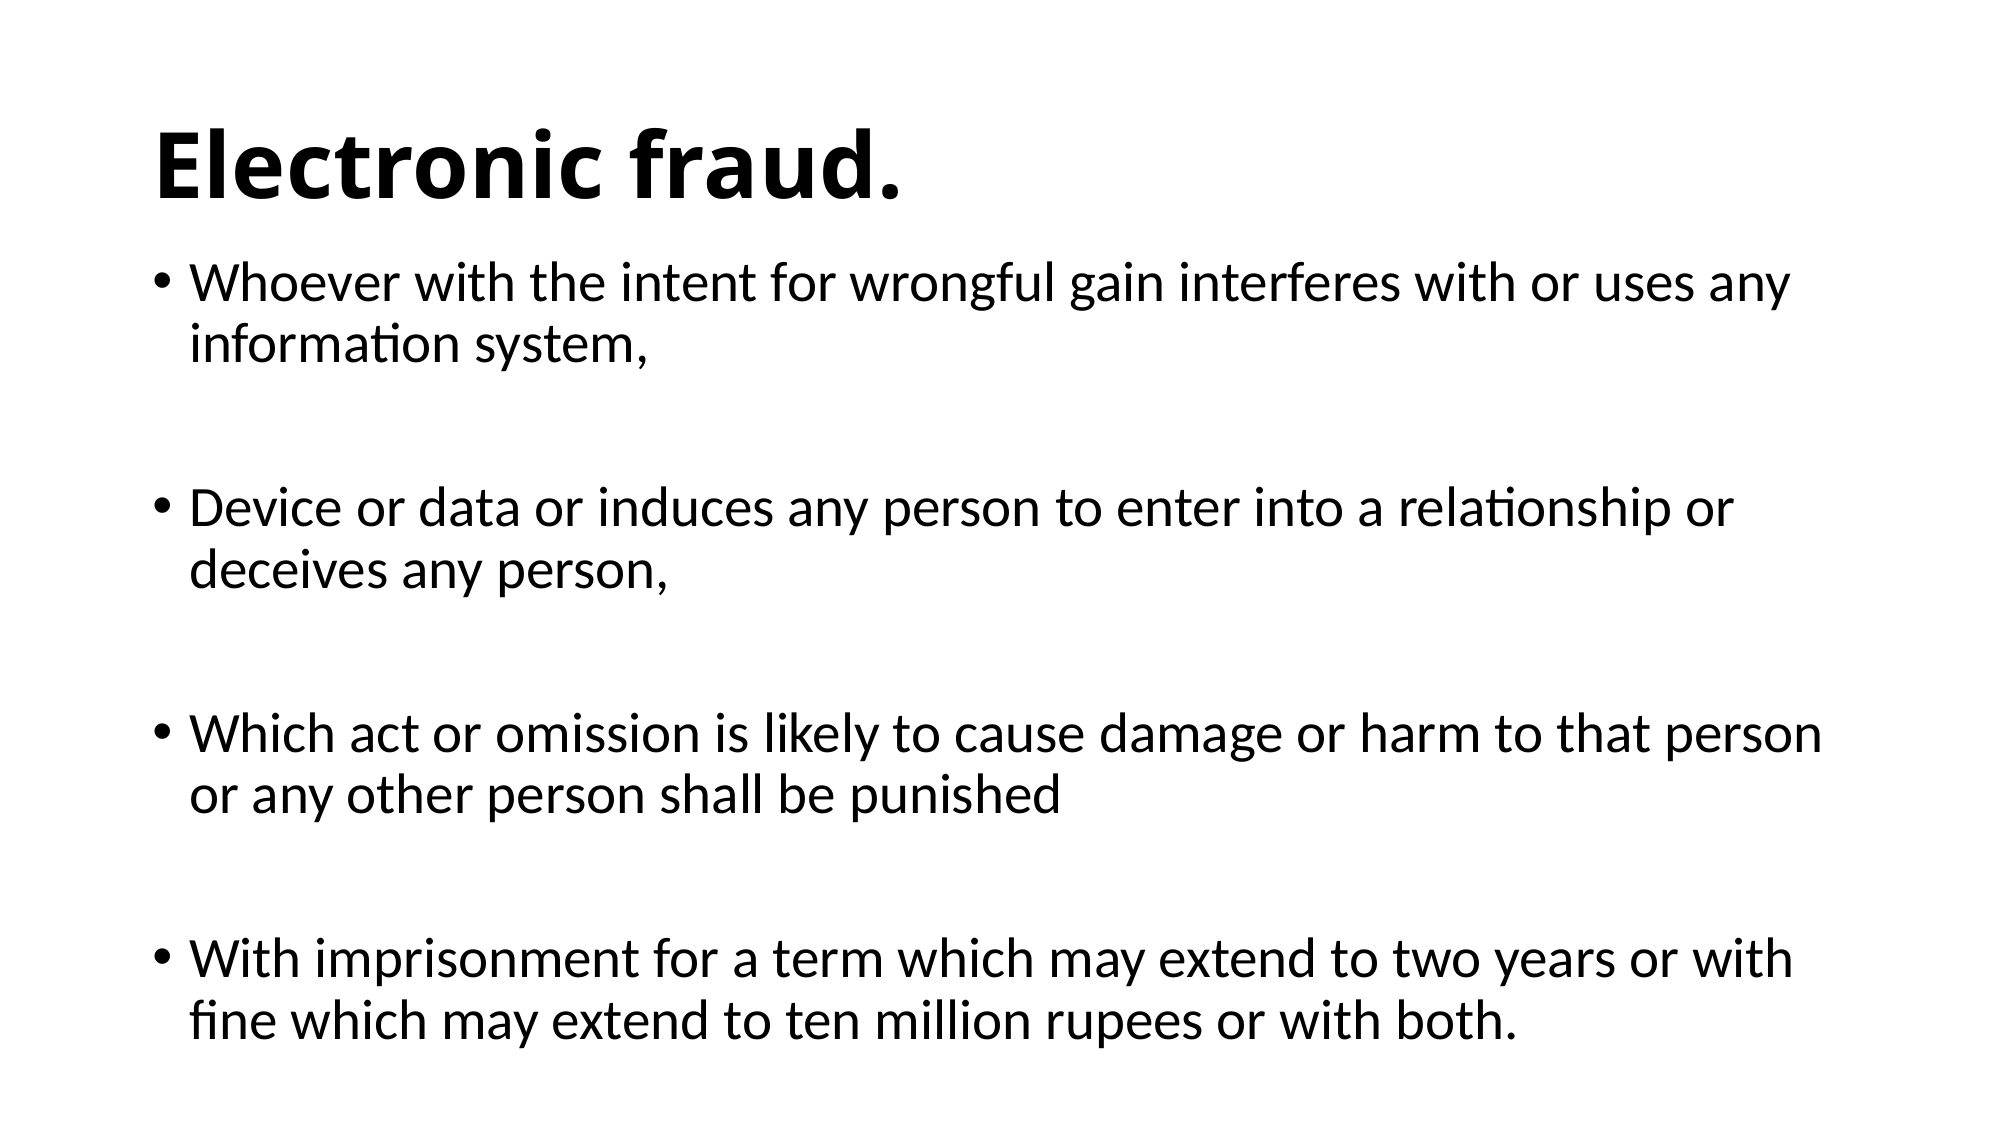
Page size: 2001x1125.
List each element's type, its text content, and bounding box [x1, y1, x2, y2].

list Whoever with the intent for wrongful gain interferes with or uses any information system, Device or data or induces any person to enter into a relationship or deceives any person, Which act or omission is likely to cause damage or harm to that person or any other person shall be punished With imprisonment for a term which may extend to two years or with fine which may extend to ten million rupees or with both. [137, 244, 1863, 1066]
title Electronic fraud. [137, 59, 1863, 244]
